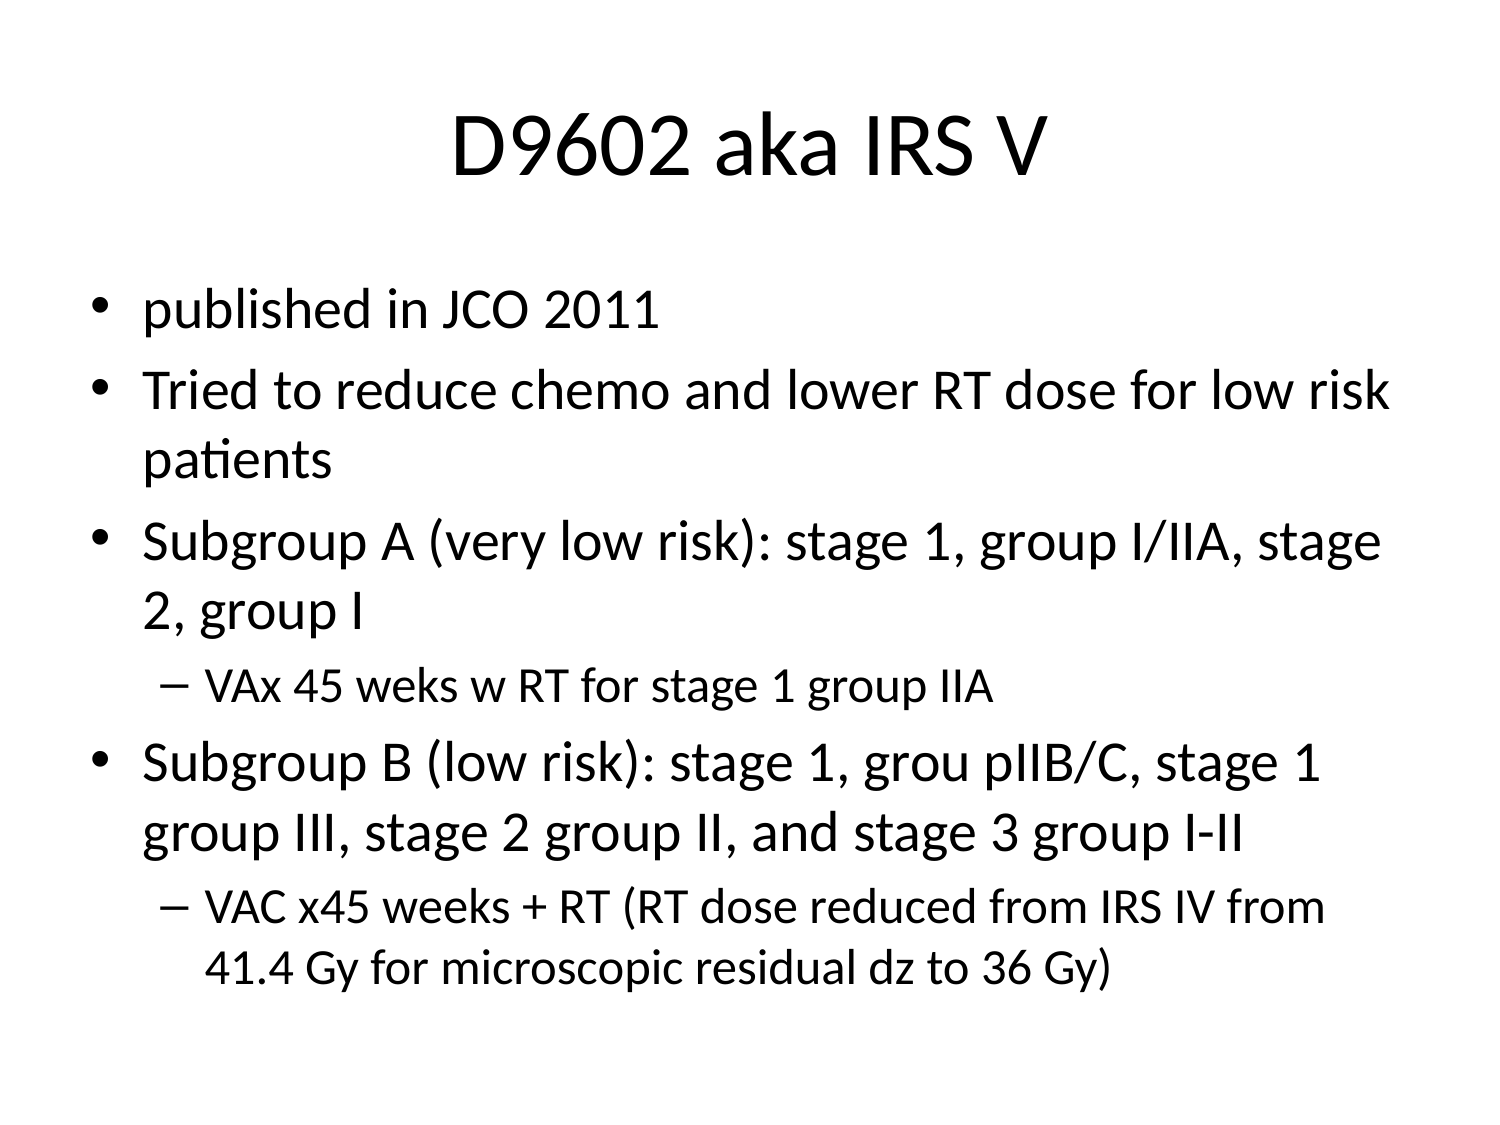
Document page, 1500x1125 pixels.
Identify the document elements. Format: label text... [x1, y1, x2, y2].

title D9602 aka IRS V [75, 45, 1425, 233]
list published in JCO 2011 Tried to reduce chemo and lower RT dose for low risk patients Subgroup A (very low risk): stage 1, group I/IIA, stage 2, group I VAx 45 weks w RT for stage 1 group IIA Subgroup B (low risk): stage 1, grou pIIB/C, stage 1 group III, stage 2 group II, and stage 3 group I-II VAC x45 weeks + RT (RT dose reduced from IRS IV from 41.4 Gy for microscopic residual dz to 36 Gy) [75, 262, 1425, 1005]
